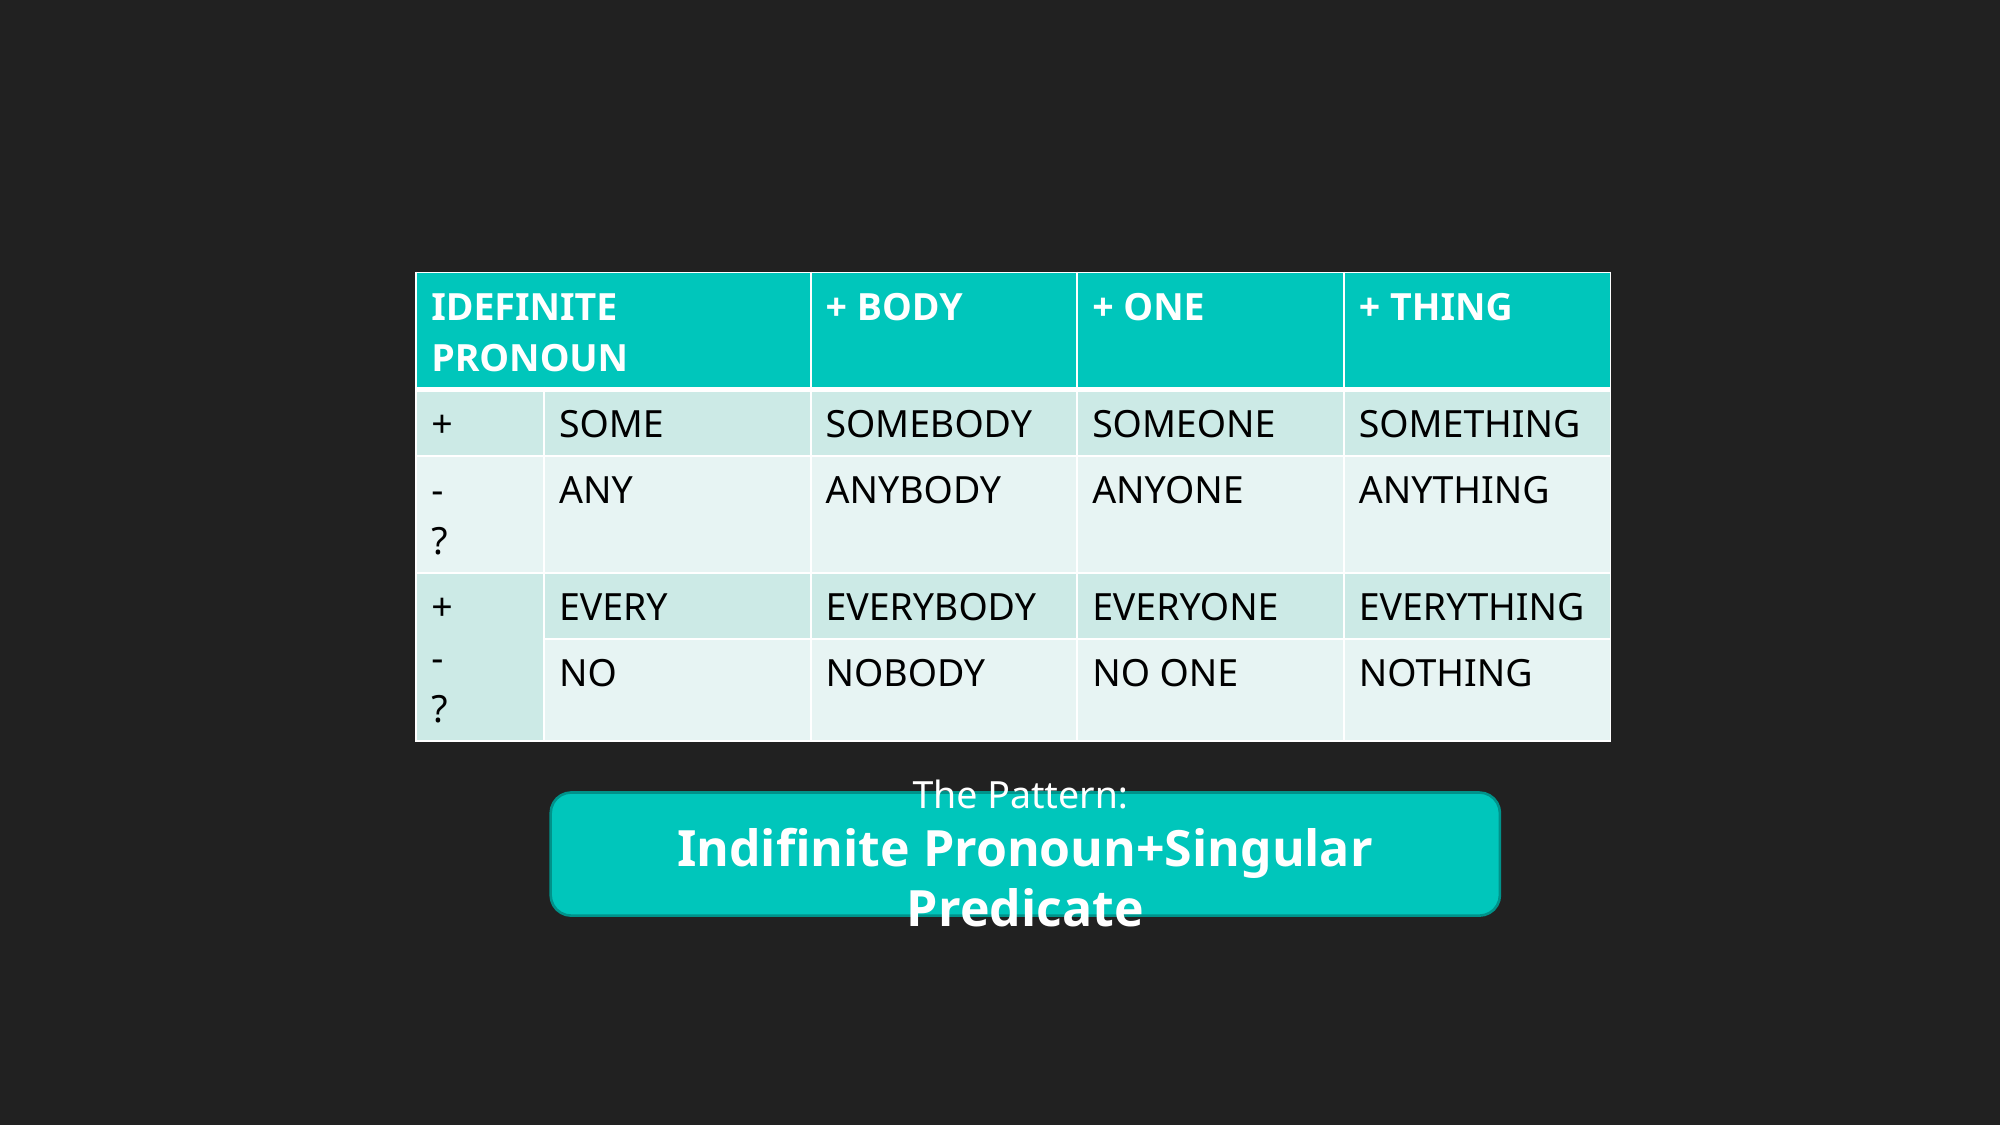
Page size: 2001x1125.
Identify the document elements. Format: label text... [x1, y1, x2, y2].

table_cell SOMEBODY [812, 392, 1076, 455]
table_header + BODY [812, 273, 1076, 387]
table_cell ANY [545, 457, 810, 572]
table_cell EVERYONE [1078, 574, 1343, 638]
table_header + THING [1345, 273, 1610, 387]
table_cell ANYONE [1078, 457, 1343, 572]
table_cell + - ? [417, 574, 543, 740]
table_cell EVERYBODY [812, 574, 1076, 638]
table_cell NOBODY [812, 640, 1076, 740]
table_header + ONE [1078, 273, 1343, 387]
table_cell NOTHING [1345, 640, 1610, 740]
table_cell - ? [417, 457, 543, 572]
table_cell NO ONE [1078, 640, 1343, 740]
table_cell SOMETHING [1345, 392, 1610, 455]
table_cell ANYTHING [1345, 457, 1610, 572]
table_cell + [417, 392, 543, 455]
table_cell EVERY [545, 574, 810, 638]
table_cell ANYBODY [812, 457, 1076, 572]
table_cell EVERYTHING [1345, 574, 1610, 638]
text_box The Pattern: Indifinite Pronoun+Singular Predicate [549, 791, 1502, 917]
table_cell NO [545, 640, 810, 740]
table_cell SOME [545, 392, 810, 455]
table_header IDEFINITE PRONOUN [417, 273, 810, 387]
table_cell SOMEONE [1078, 392, 1343, 455]
